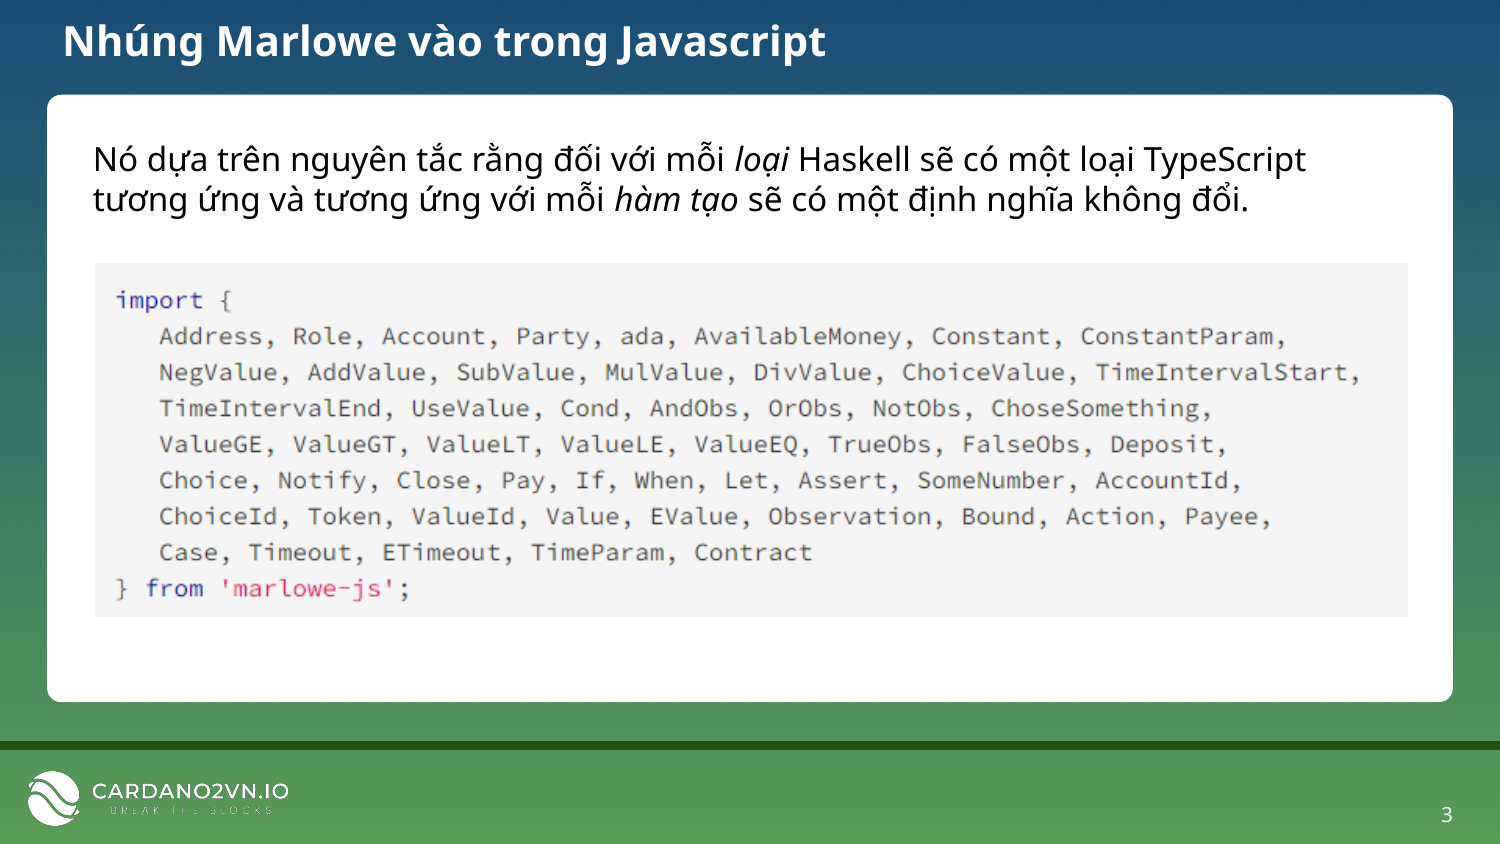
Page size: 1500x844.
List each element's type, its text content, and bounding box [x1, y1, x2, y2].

picture [94, 262, 1409, 617]
picture [0, 750, 1500, 844]
slide_number 3 [1362, 795, 1453, 837]
text_box Nó dựa trên nguyên tắc rằng đối với mỗi loại Haskell sẽ có một loại TypeScript tương ứng và tương ứng với mỗi hàm tạo sẽ có một định nghĩa không đổi. [77, 130, 1394, 226]
picture [0, 0, 1500, 741]
title Nhúng Marlowe vào trong Javascript [47, 0, 1379, 94]
